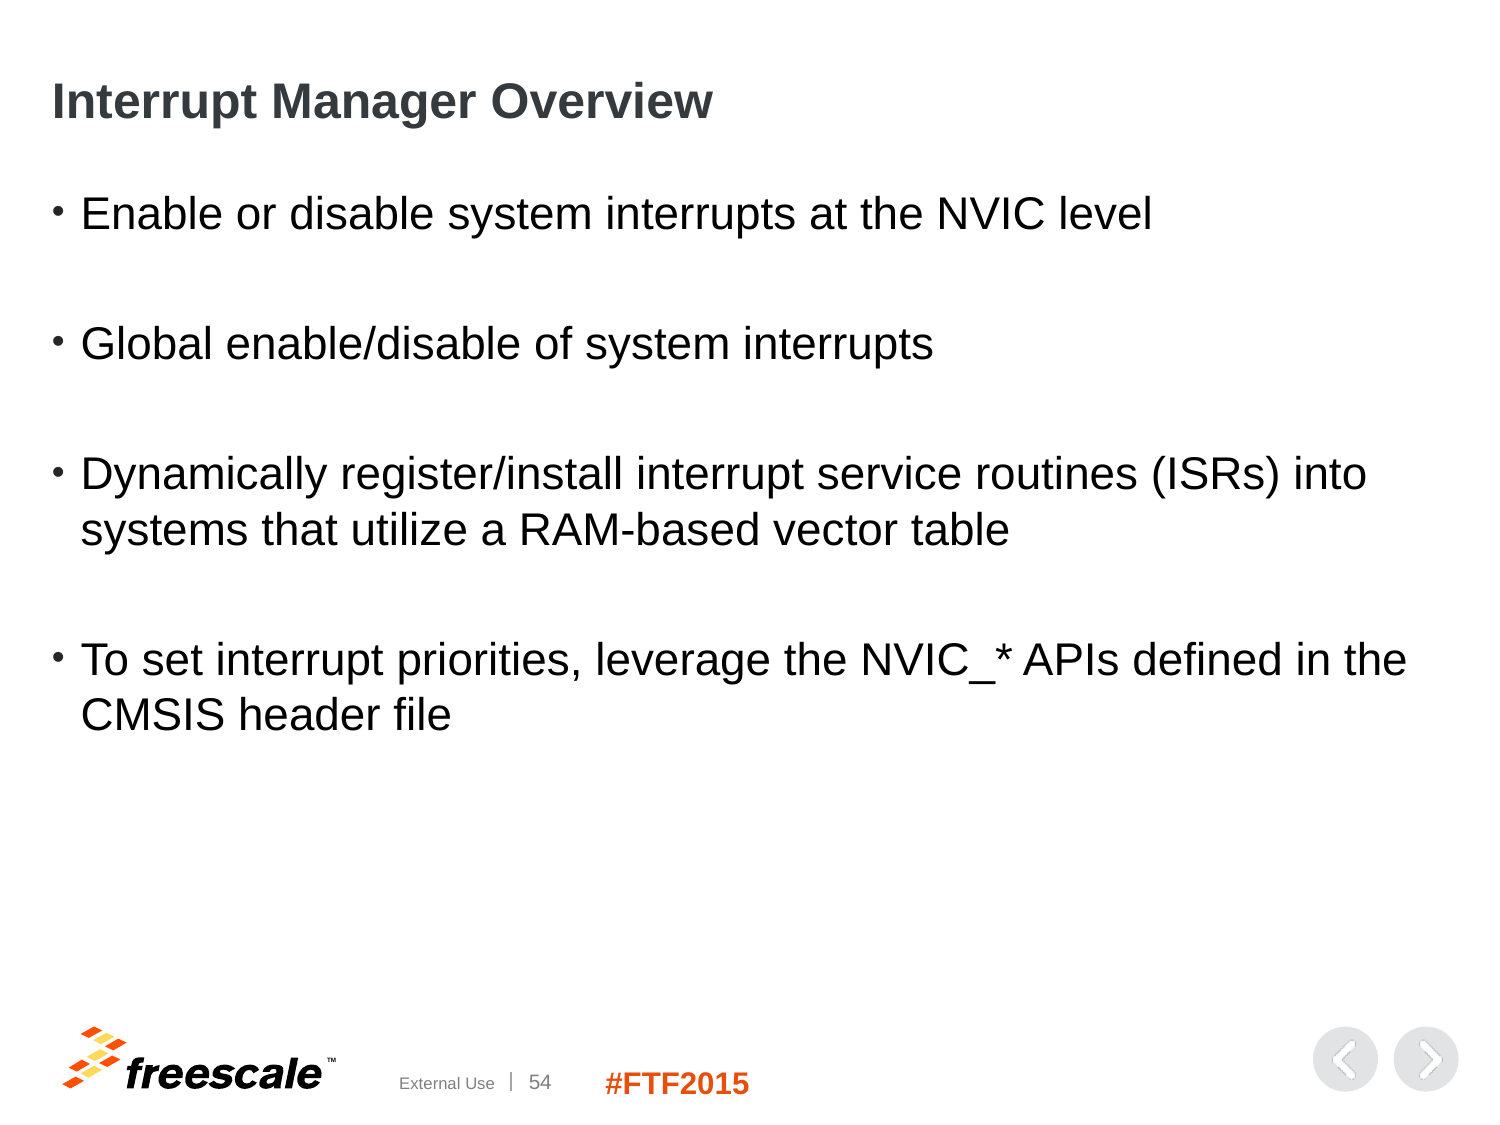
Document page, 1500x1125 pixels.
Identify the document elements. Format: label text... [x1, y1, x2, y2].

list Enable or disable system interrupts at the NVIC level Global enable/disable of system interrupts Dynamically register/install interrupt service routines (ISRs) into systems that utilize a RAM-based vector table To set interrupt priorities, leverage the NVIC_* APIs defined in the CMSIS header file [36, 176, 1472, 942]
title Interrupt Manager Overview [36, 45, 1472, 153]
picture [1400, 1032, 1459, 1088]
picture [1316, 1032, 1376, 1088]
